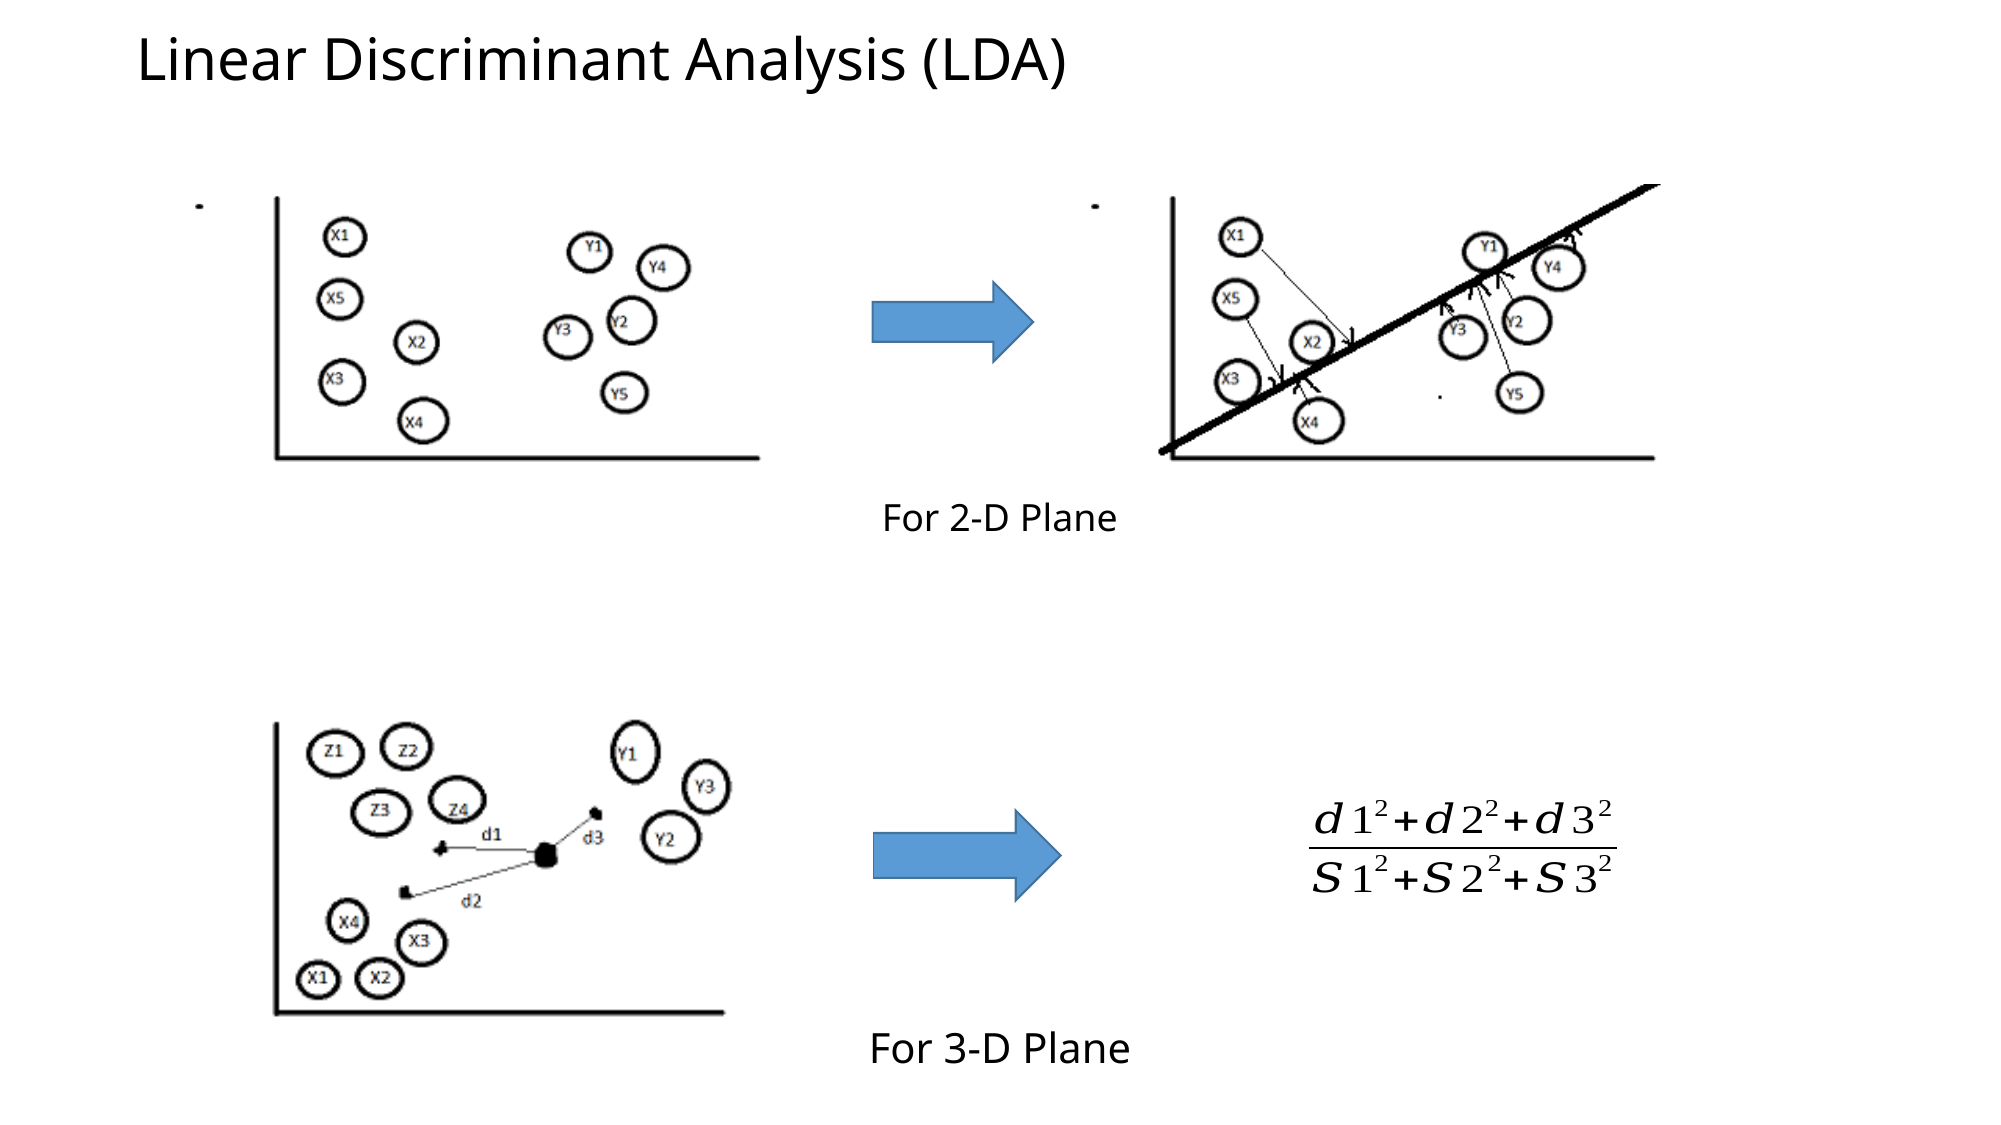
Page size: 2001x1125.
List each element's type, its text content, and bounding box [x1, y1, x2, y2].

text_box For 3-D Plane [853, 1014, 1147, 1080]
text_box [873, 808, 1063, 903]
text_box [871, 279, 1018, 365]
picture [246, 696, 873, 1029]
text_box Linear Discriminant Analysis (LDA) [121, 14, 1082, 99]
picture [1018, 184, 1664, 462]
text_box For 2-D Plane [866, 486, 1134, 547]
picture [122, 184, 769, 462]
